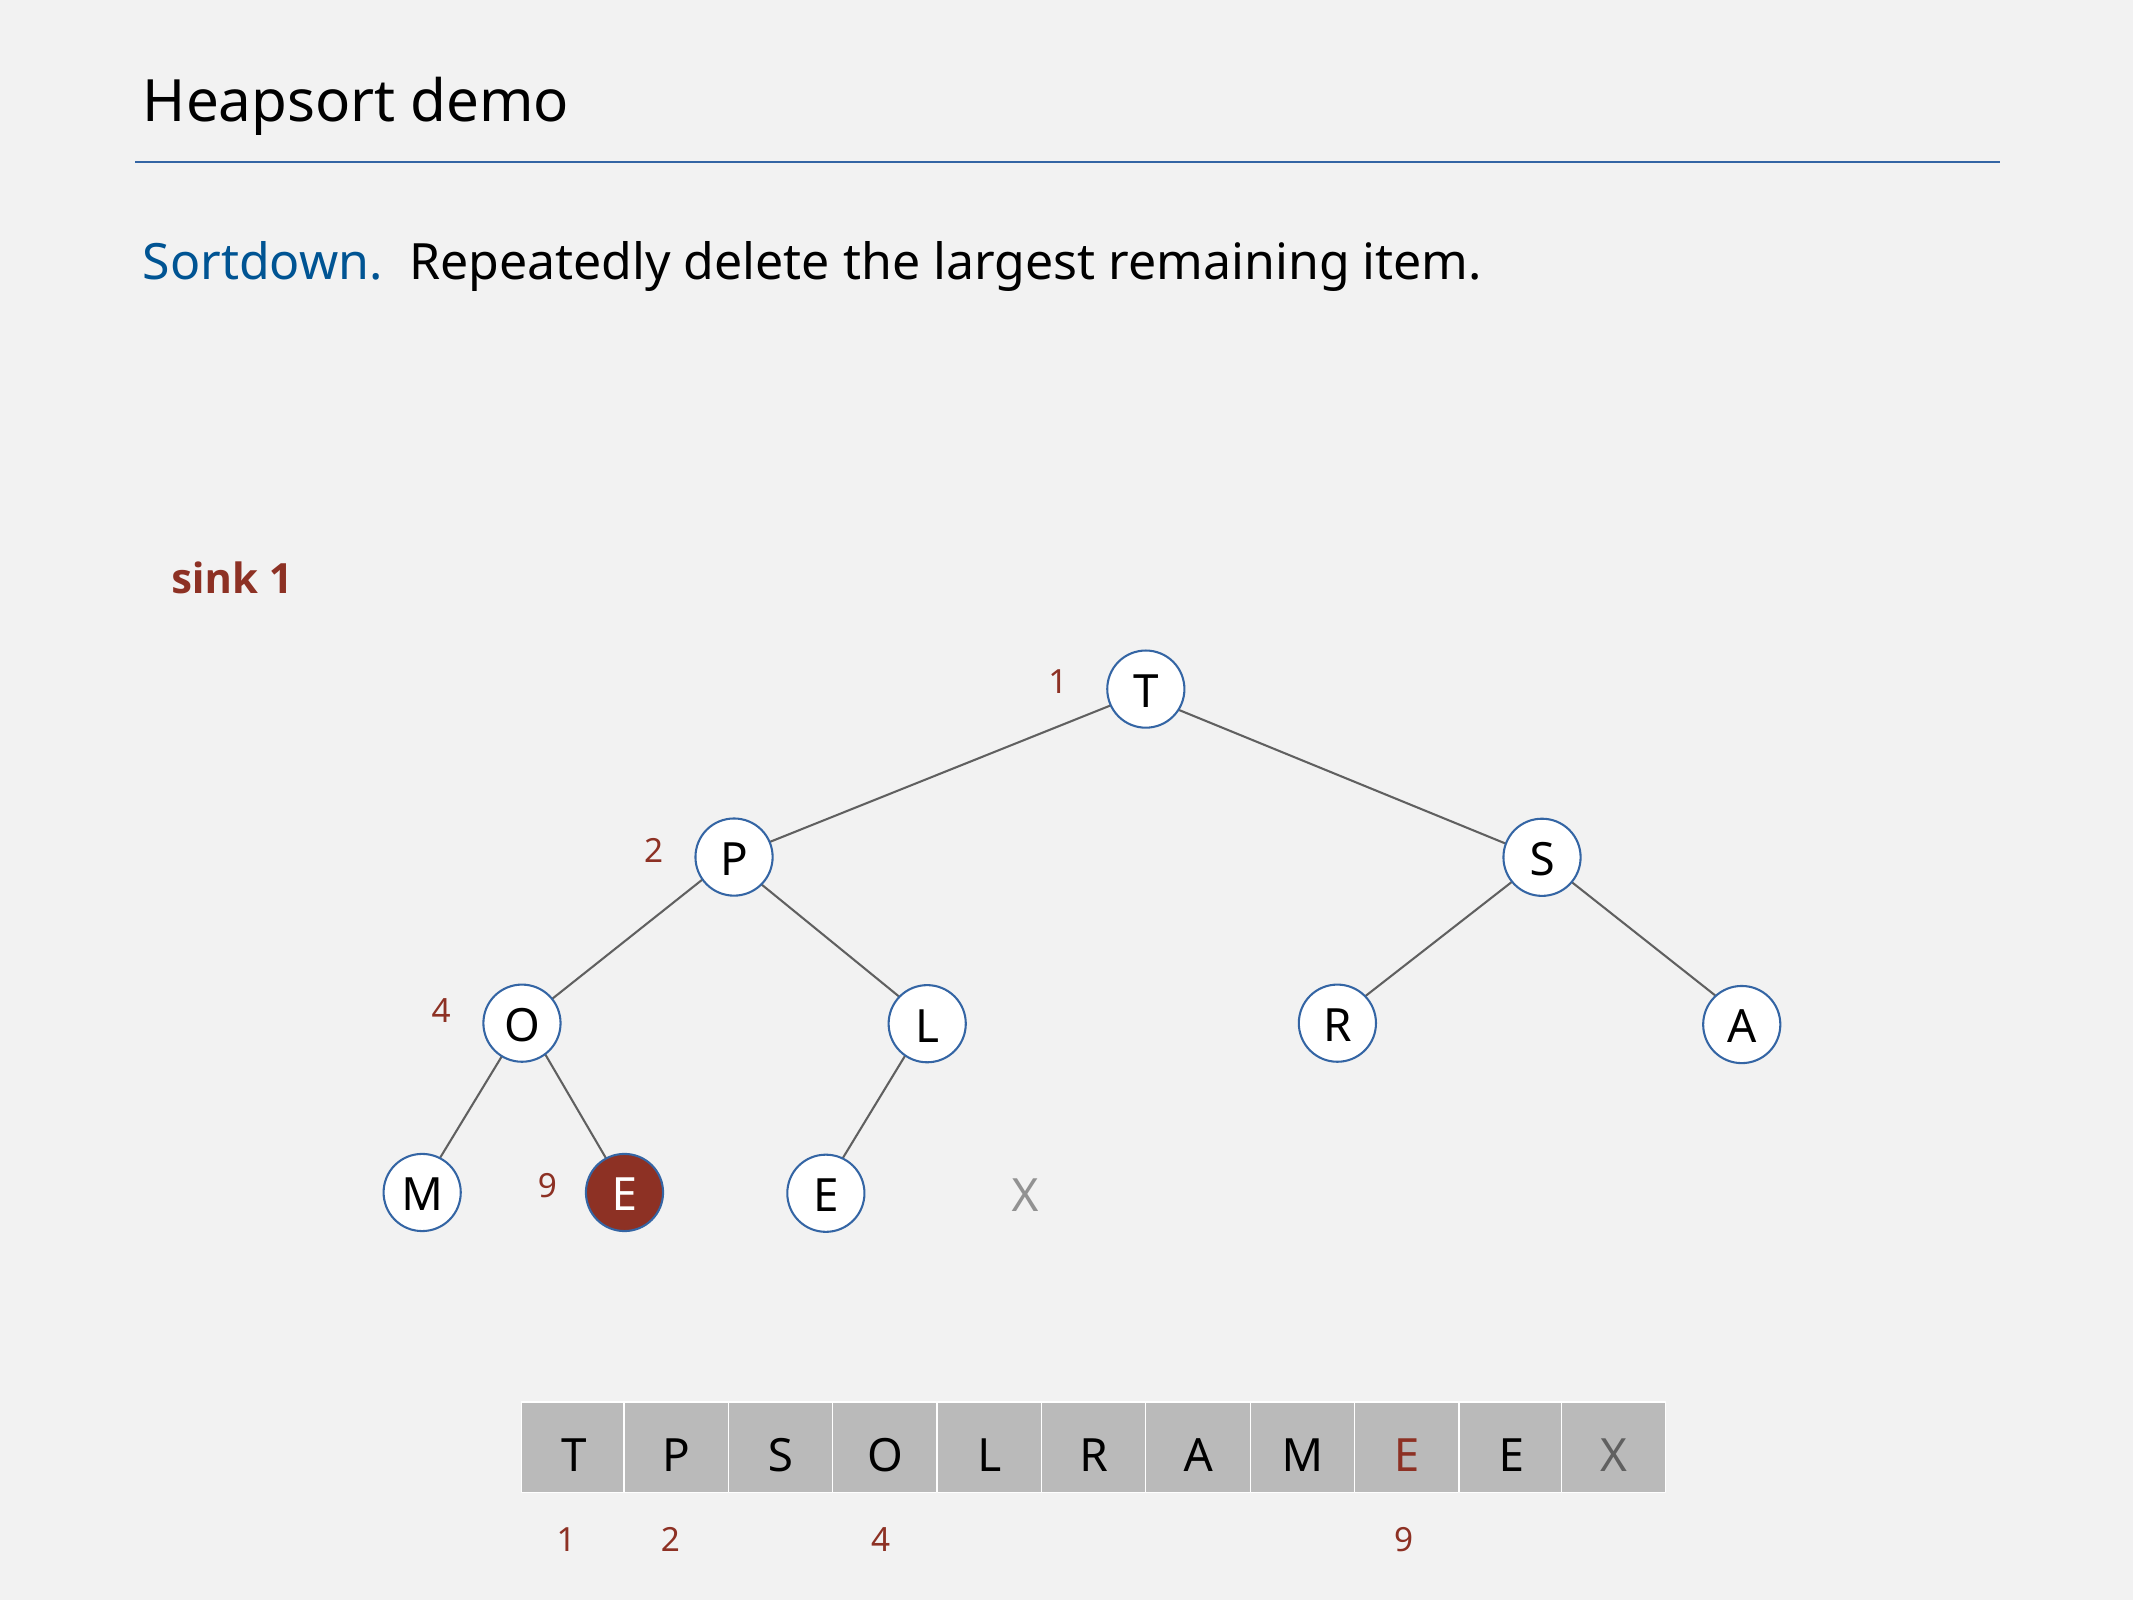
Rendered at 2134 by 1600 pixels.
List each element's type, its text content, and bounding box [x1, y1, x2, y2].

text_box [521, 1401, 1666, 1494]
title Heapsort demo [132, 0, 2001, 134]
text_box 2 [651, 1499, 690, 1558]
text_box M [383, 1153, 461, 1232]
text_box O [483, 984, 561, 1062]
text_box E [787, 1154, 865, 1232]
text_box A [1703, 985, 1781, 1064]
text_box 4 [861, 1499, 901, 1558]
text_box 1 [1038, 660, 1078, 701]
text_box L [888, 985, 966, 1063]
text_box X [986, 1154, 1064, 1232]
text_box 1 [547, 1499, 586, 1558]
text_box P [695, 818, 773, 896]
list Sortdown. Repeatedly delete the largest remaining item. [132, 207, 2001, 1543]
text_box 9 [528, 1164, 567, 1205]
text_box sink 1 [161, 527, 303, 602]
text_box 4 [422, 989, 461, 1030]
text_box T [1107, 650, 1185, 728]
text_box R [1298, 984, 1376, 1062]
text_box 9 [1384, 1499, 1424, 1558]
text_box E [585, 1153, 664, 1232]
text_box 2 [634, 829, 674, 870]
text_box S [1503, 818, 1581, 896]
